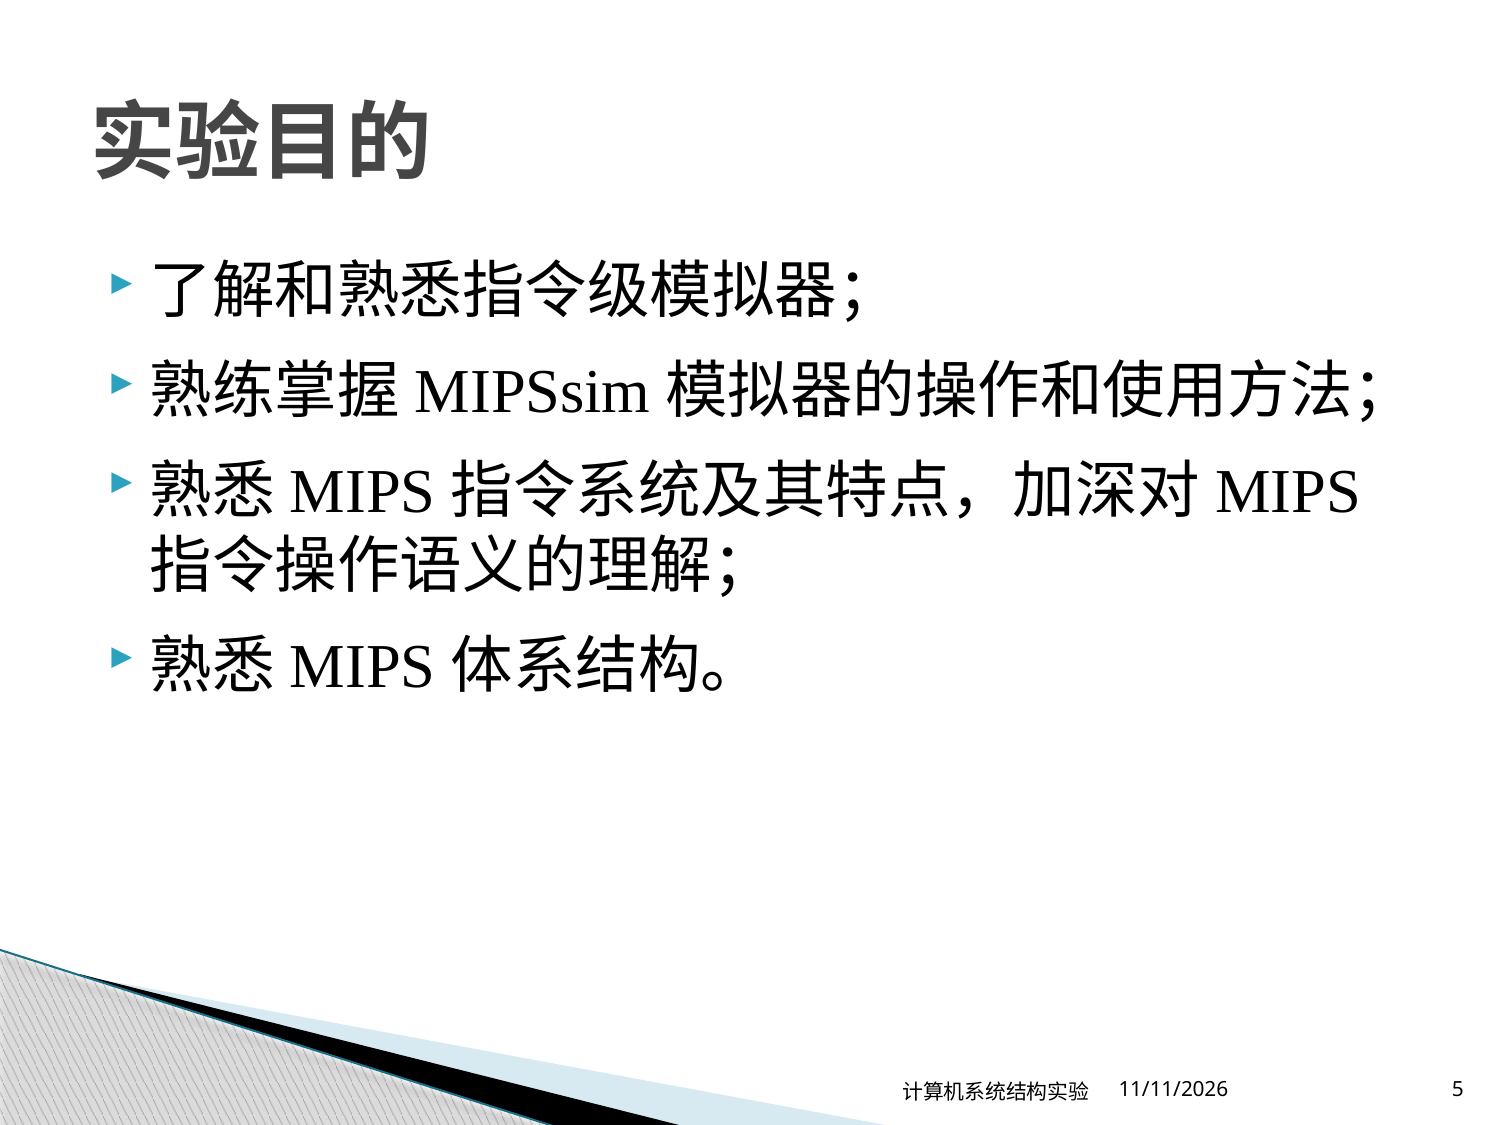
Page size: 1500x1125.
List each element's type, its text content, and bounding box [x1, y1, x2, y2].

slide_number 5 [1418, 1051, 1479, 1112]
list 了解和熟悉指令级模拟器； 熟练掌握MIPSsim模拟器的操作和使用方法； 熟悉MIPS指令系统及其特点，加深对MIPS指令操作语义的理解； 熟悉MIPS体系结构。 [75, 242, 1425, 986]
title 实验目的 [75, 45, 1425, 233]
footer 计算机系统结构实验 [718, 1051, 1105, 1112]
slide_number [1105, 1051, 1418, 1112]
